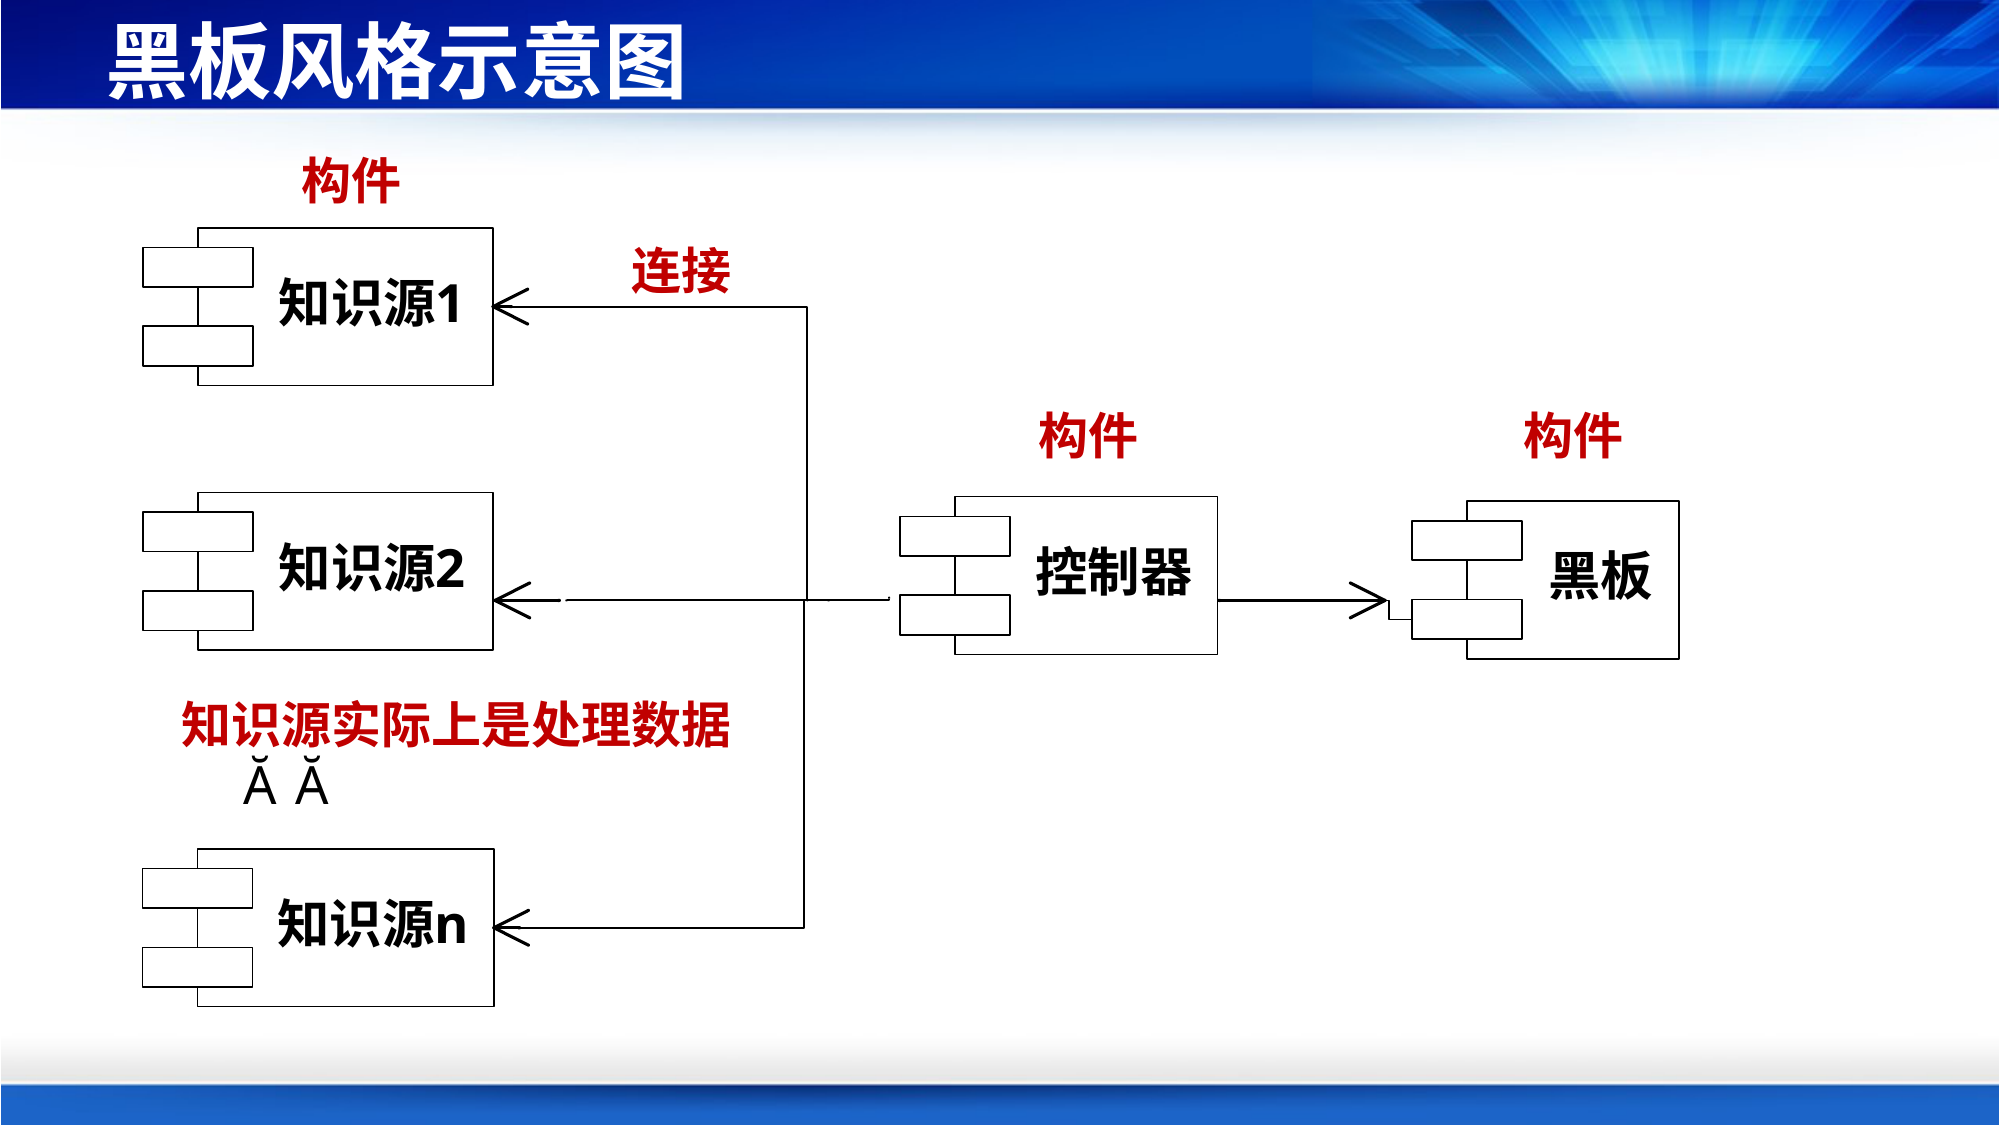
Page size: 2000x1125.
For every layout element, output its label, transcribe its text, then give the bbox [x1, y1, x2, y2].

title 黑板风格示意图 [90, 1, 1880, 118]
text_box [90, 201, 1686, 1030]
text_box 构件 [286, 141, 416, 200]
picture [1, 0, 1999, 1125]
